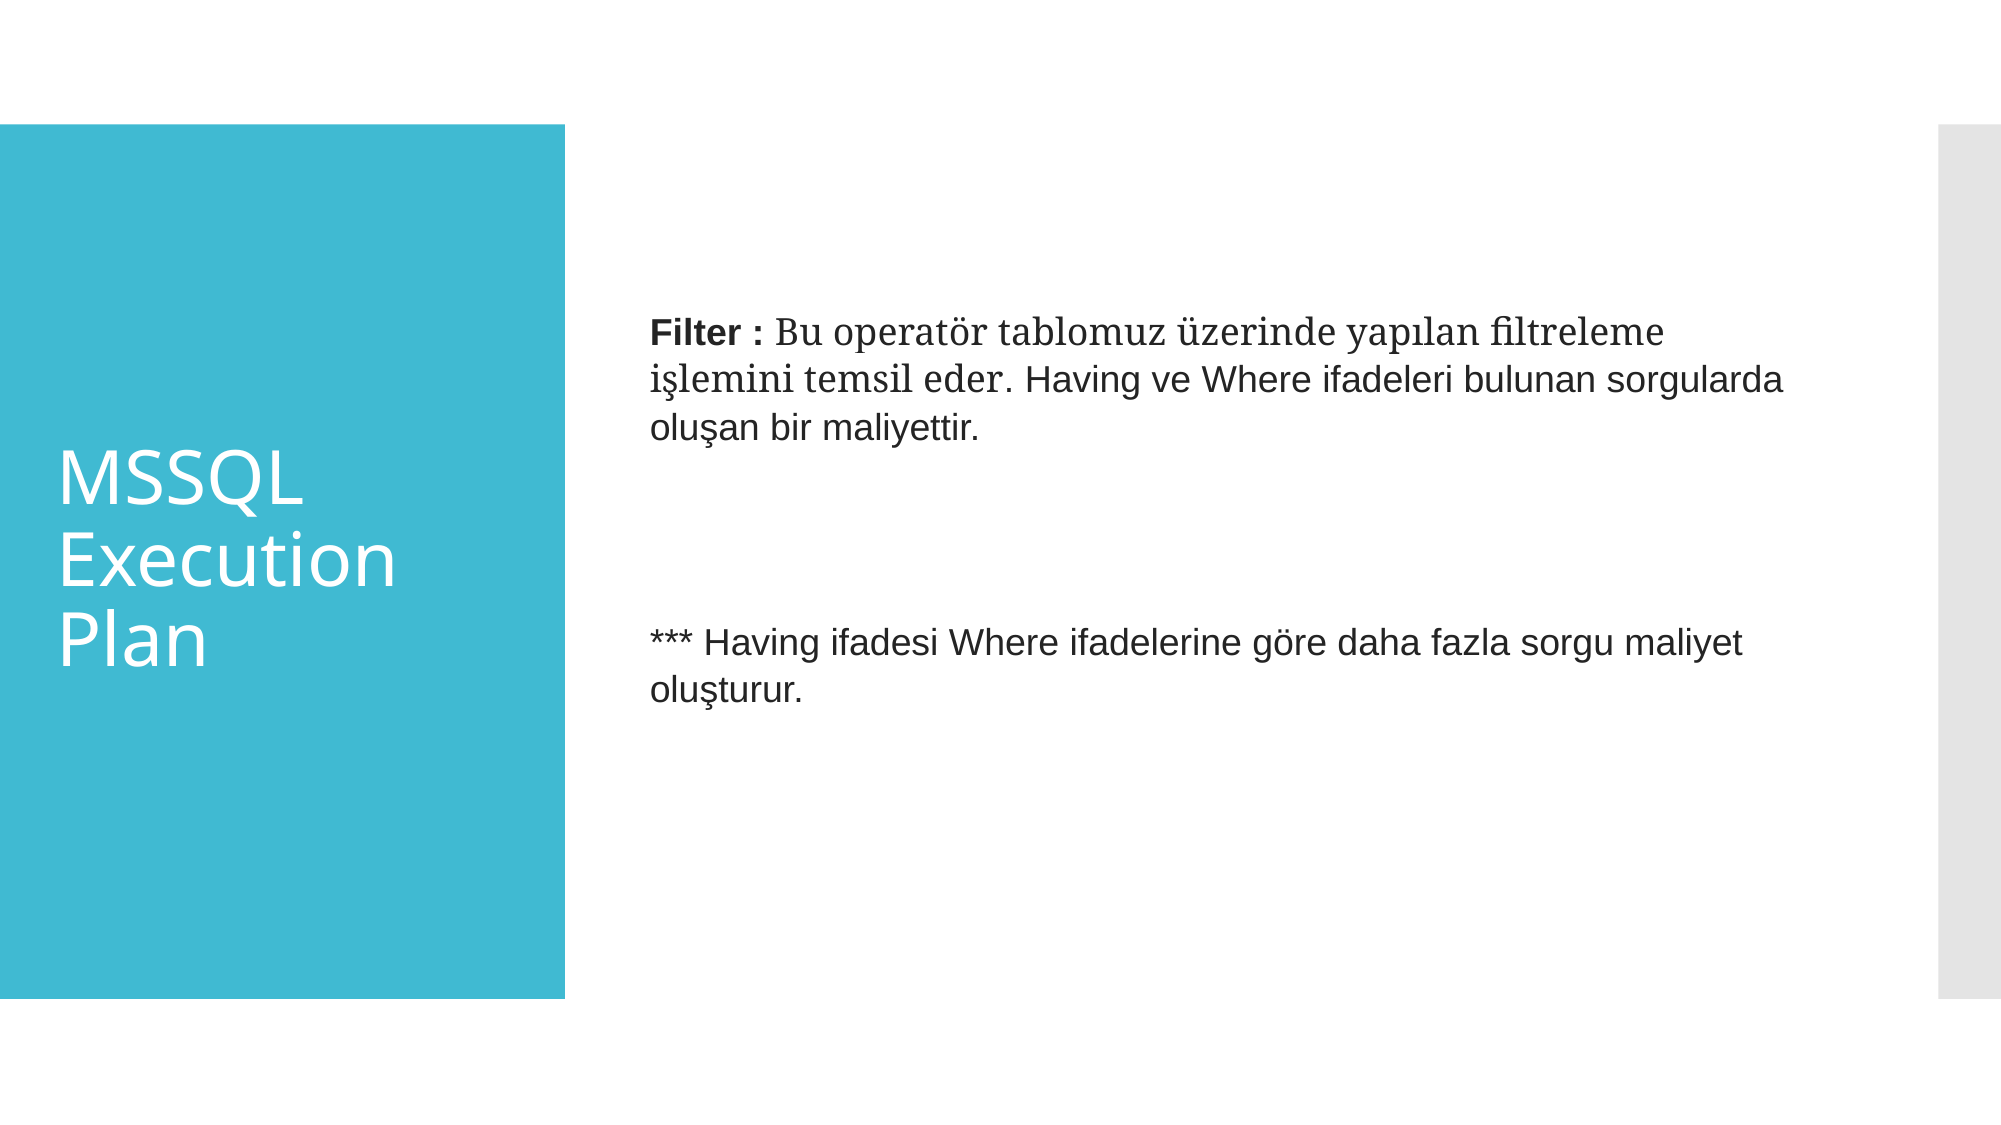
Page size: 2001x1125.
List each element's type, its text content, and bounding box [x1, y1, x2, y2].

title MSSQL Execution Plan [41, 184, 526, 940]
list Filter : Bu operatör tablomuz üzerinde yapılan filtreleme işlemini temsil eder. Having ve Where ifadeleri bulunan sorgularda oluşan bir maliyettir. *** Having ifadesi Where ifadelerine göre daha fazla sorgu maliyet oluşturur. [634, 141, 1835, 982]
